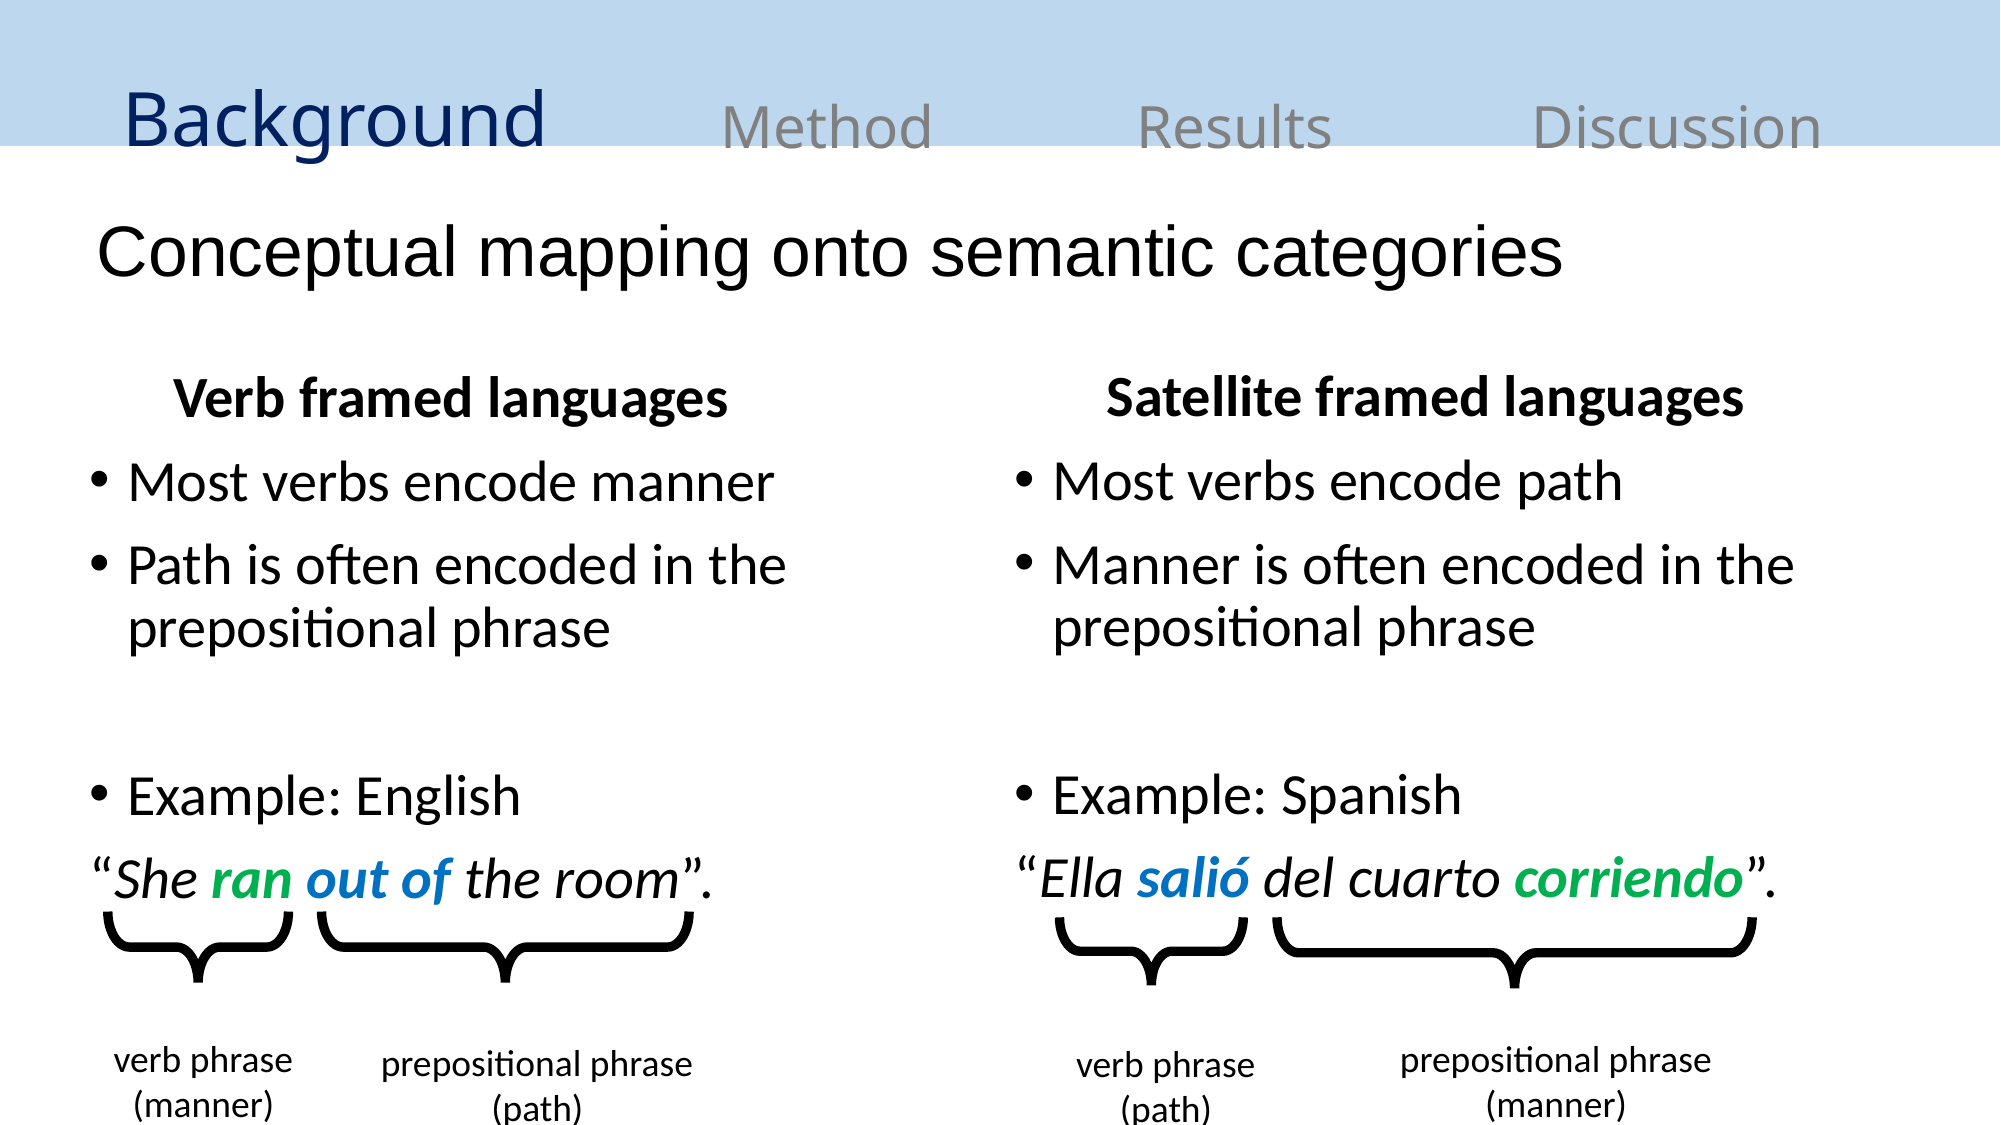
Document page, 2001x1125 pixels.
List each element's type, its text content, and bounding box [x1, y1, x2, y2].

text_box Results [1121, 82, 1370, 168]
text_box [0, 0, 2000, 147]
text_box [321, 911, 690, 983]
text_box [1276, 917, 1753, 989]
text_box [1058, 917, 1244, 986]
text_box prepositional phrase (manner) [1369, 1027, 1742, 1125]
text_box [107, 911, 290, 983]
text_box Background [107, 63, 582, 169]
list Verb framed languages Most verbs encode manner Path is often encoded in the prepositional phrase Example: English “She ran out of the room”. [74, 359, 841, 953]
text_box Satellite framed languages Most verbs encode path Manner is often encoded in the prepositional phrase Example: Spanish “Ella salió del cuarto corriendo”. [999, 358, 1866, 1005]
text_box verb phrase (manner) [96, 1027, 310, 1125]
text_box verb phrase (path) [1059, 1032, 1273, 1125]
text_box Method [706, 82, 975, 168]
title Conceptual mapping onto semantic categories [81, 184, 1876, 322]
text_box prepositional phrase (path) [344, 1031, 730, 1125]
text_box Discussion [1516, 82, 1876, 168]
